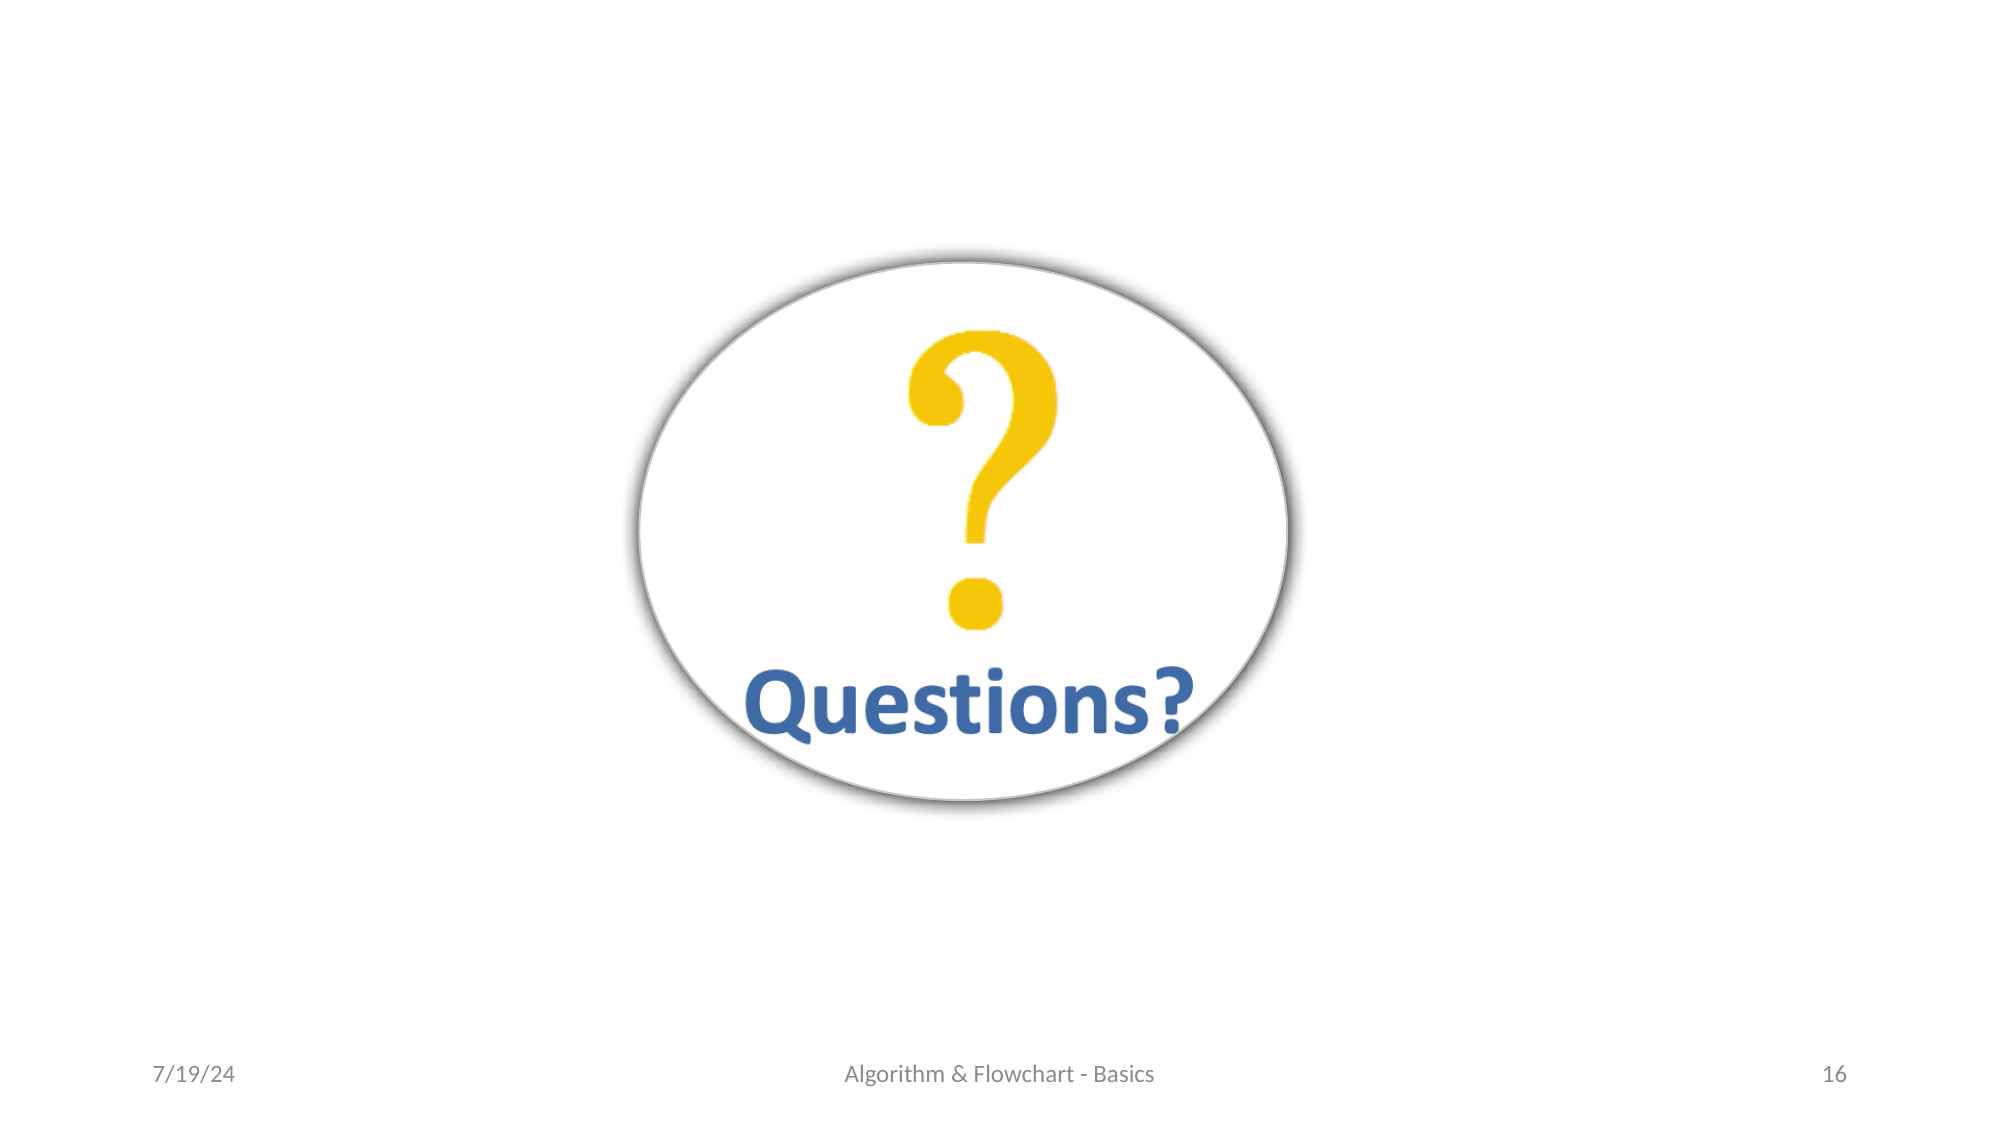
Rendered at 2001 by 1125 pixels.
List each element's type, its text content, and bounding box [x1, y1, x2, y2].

footer Algorithm & Flowchart - Basics [662, 1042, 1338, 1103]
picture [639, 262, 1288, 801]
slide_number 16 [1412, 1042, 1863, 1103]
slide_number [137, 1042, 588, 1103]
